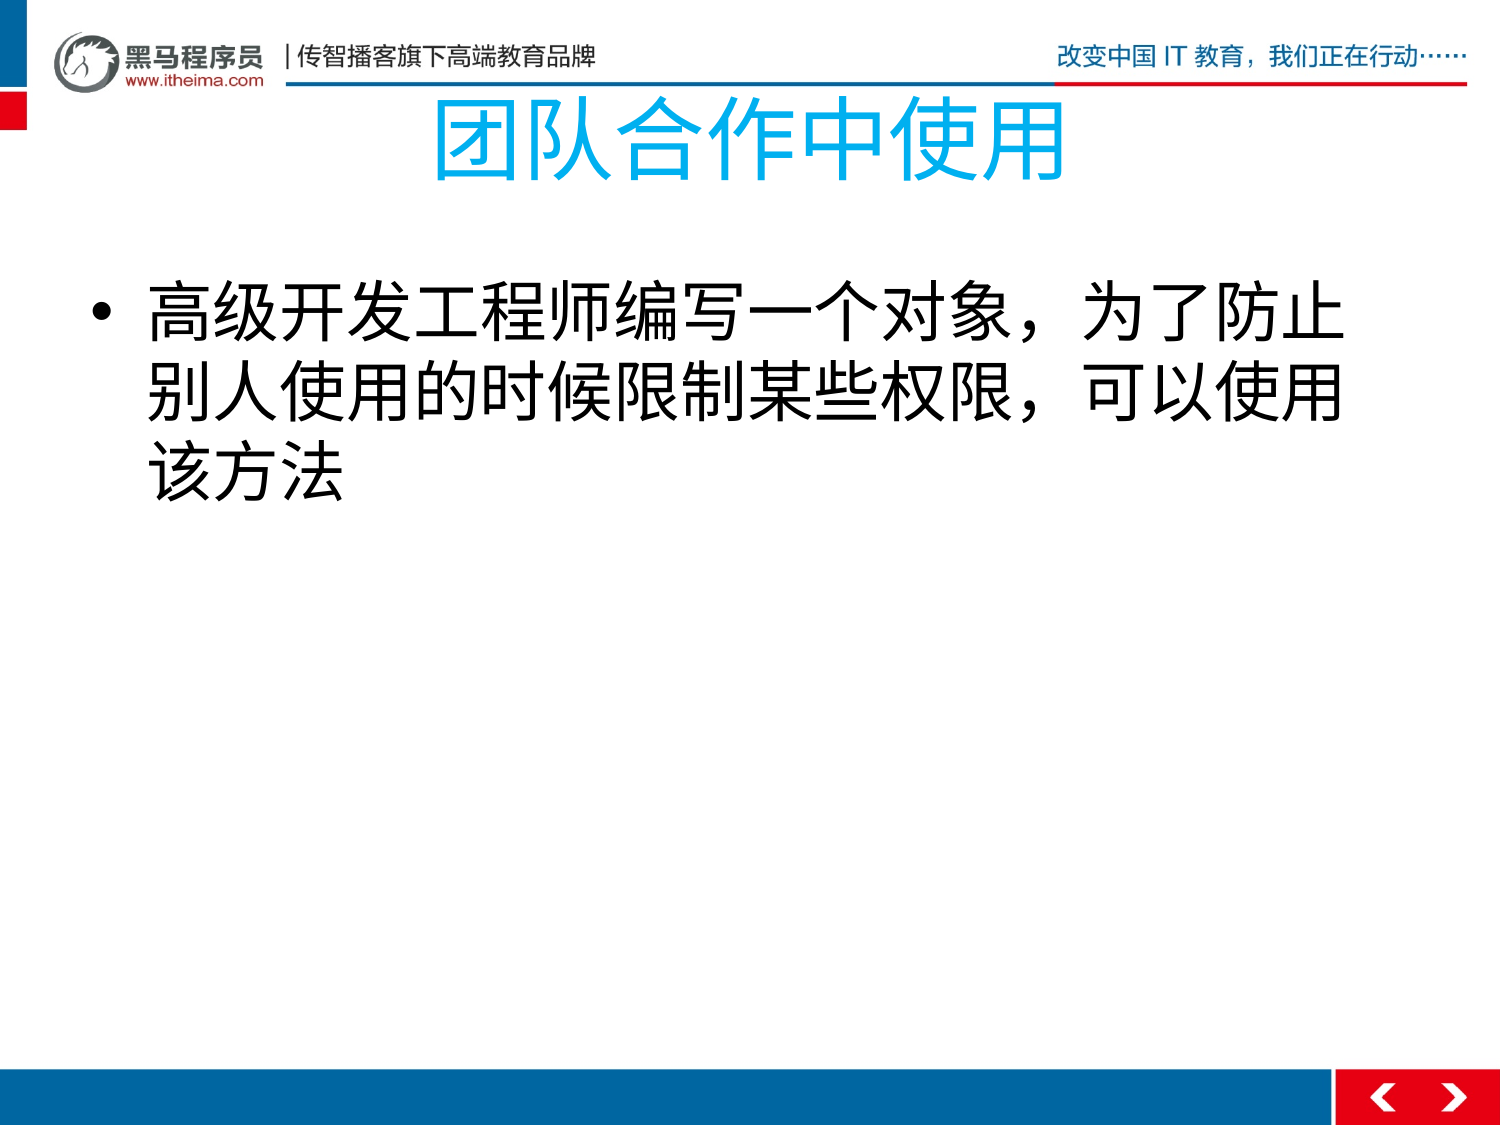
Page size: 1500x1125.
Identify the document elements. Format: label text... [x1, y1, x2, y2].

title 团队合作中使用 [76, 42, 1427, 231]
list 高级开发工程师编写一个对象，为了防止别人使用的时候限制某些权限，可以使用该方法 [75, 262, 1425, 1005]
picture [0, 0, 1500, 1125]
